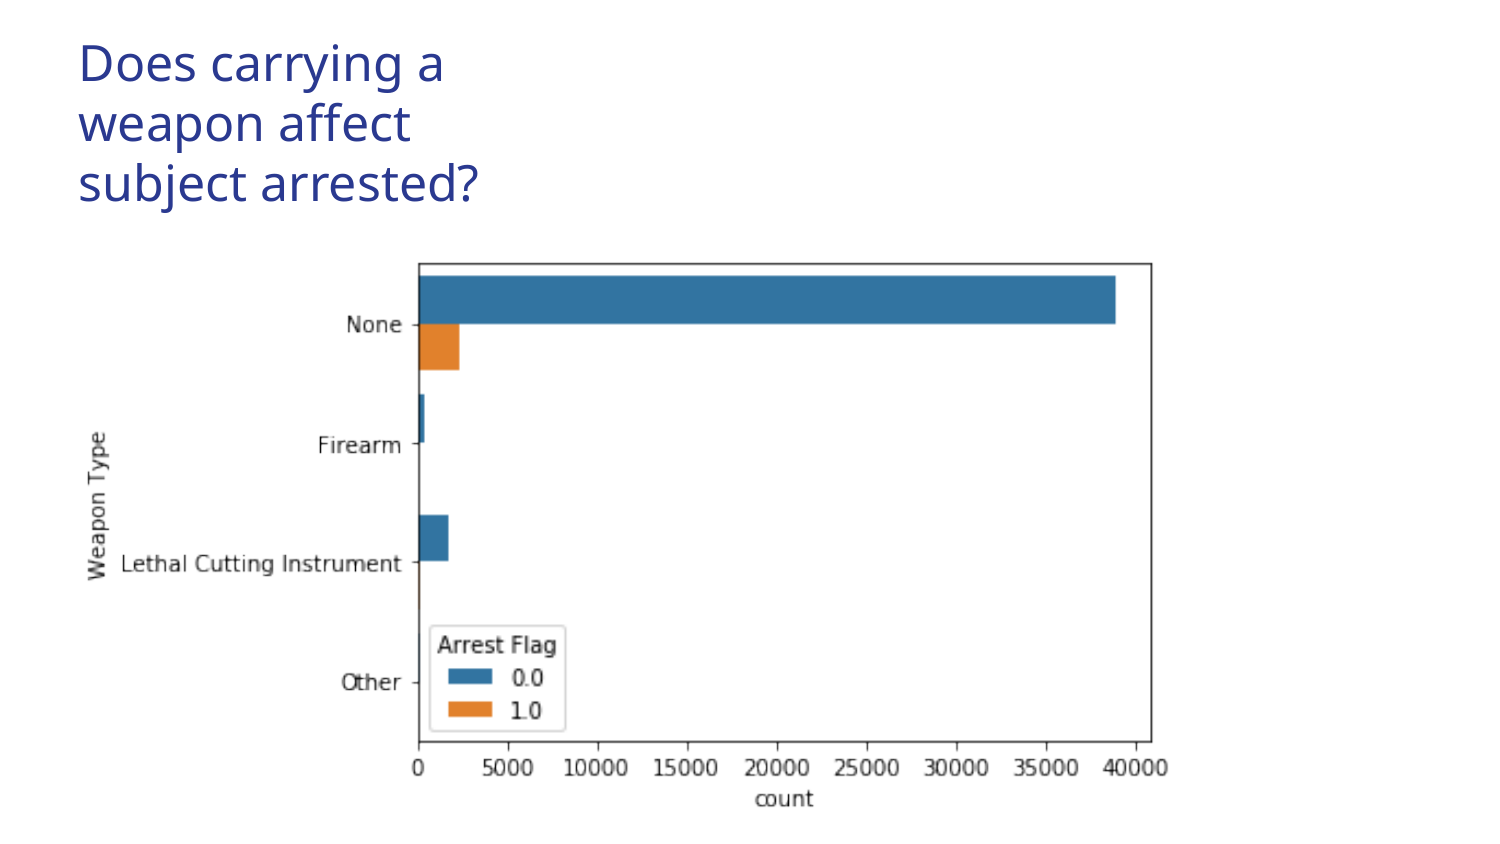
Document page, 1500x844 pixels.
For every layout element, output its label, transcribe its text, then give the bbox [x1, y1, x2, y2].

title Does carrying a weapon affect subject arrested? [0, 41, 572, 227]
picture [74, 250, 1185, 825]
